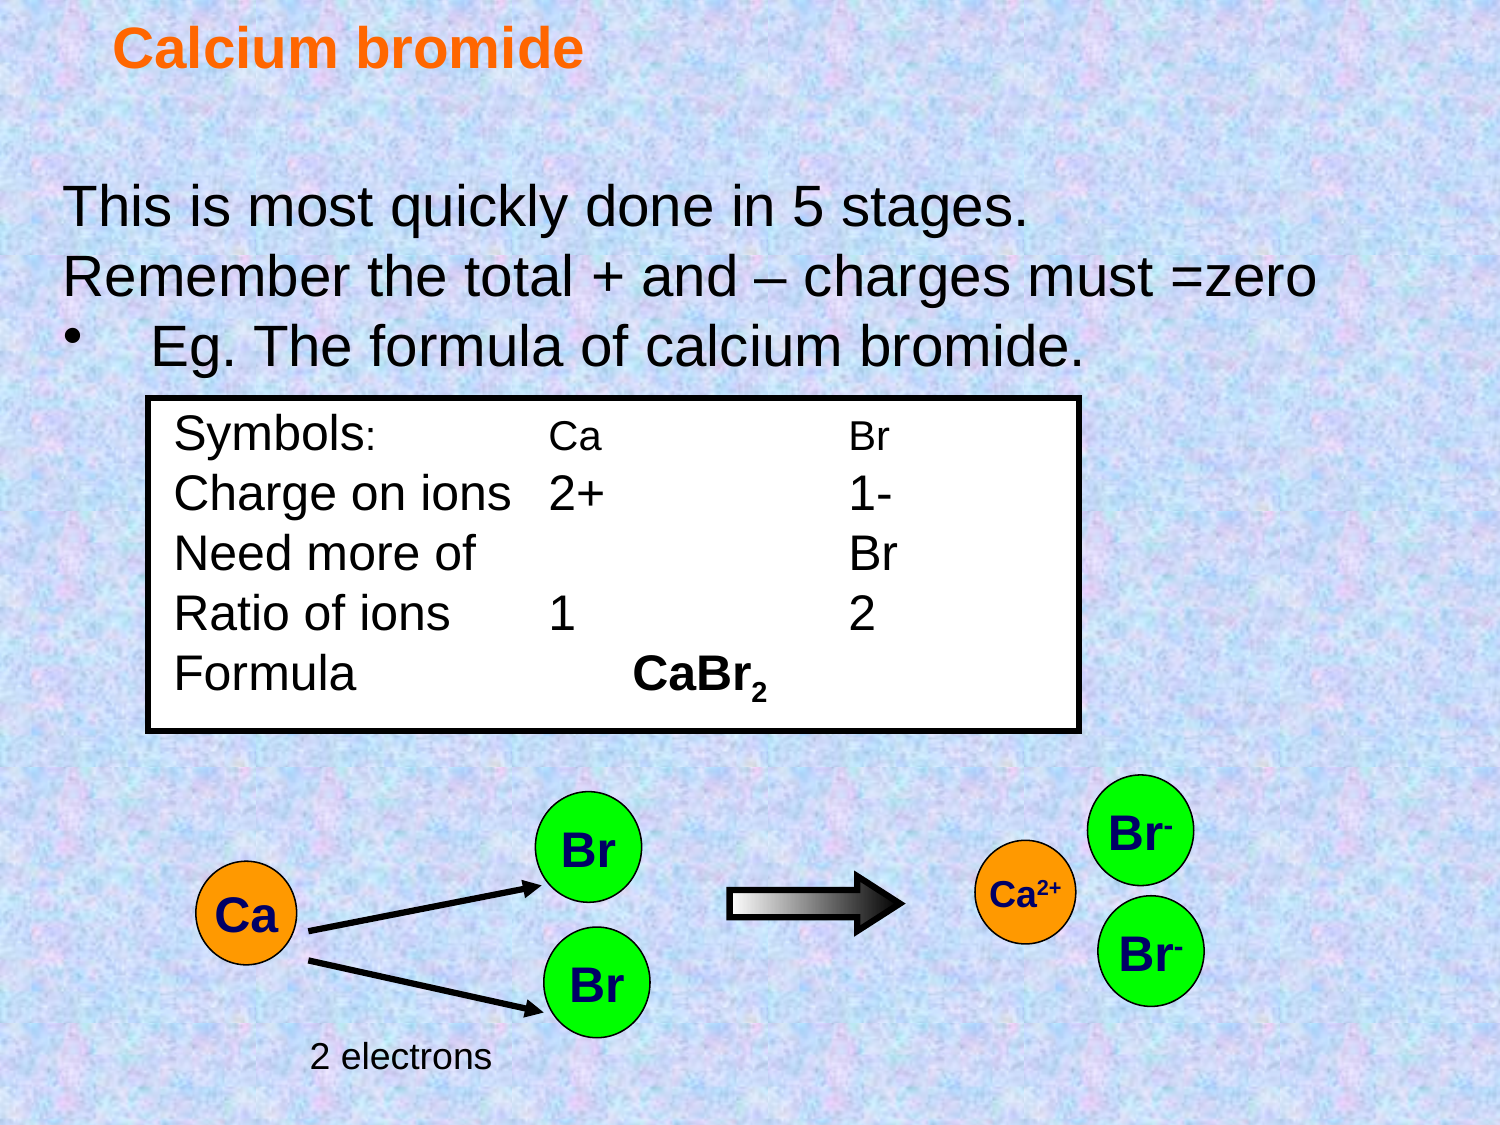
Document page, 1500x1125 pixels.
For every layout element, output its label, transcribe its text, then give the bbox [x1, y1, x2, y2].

text_box [729, 876, 900, 931]
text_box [195, 791, 651, 1038]
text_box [974, 774, 1205, 1007]
list This is most quickly done in 5 stages. Remember the total + and – charges must =zero Eg. The formula of calcium bromide. Symbols: Ca Br Charge on ions 2+ 1- Need more of Br Ratio of ions 1 2 Formula CaBr2 [47, 160, 1390, 768]
title Calcium bromide [0, 2, 1282, 88]
picture [0, 0, 1500, 1125]
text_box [272, 885, 544, 1086]
